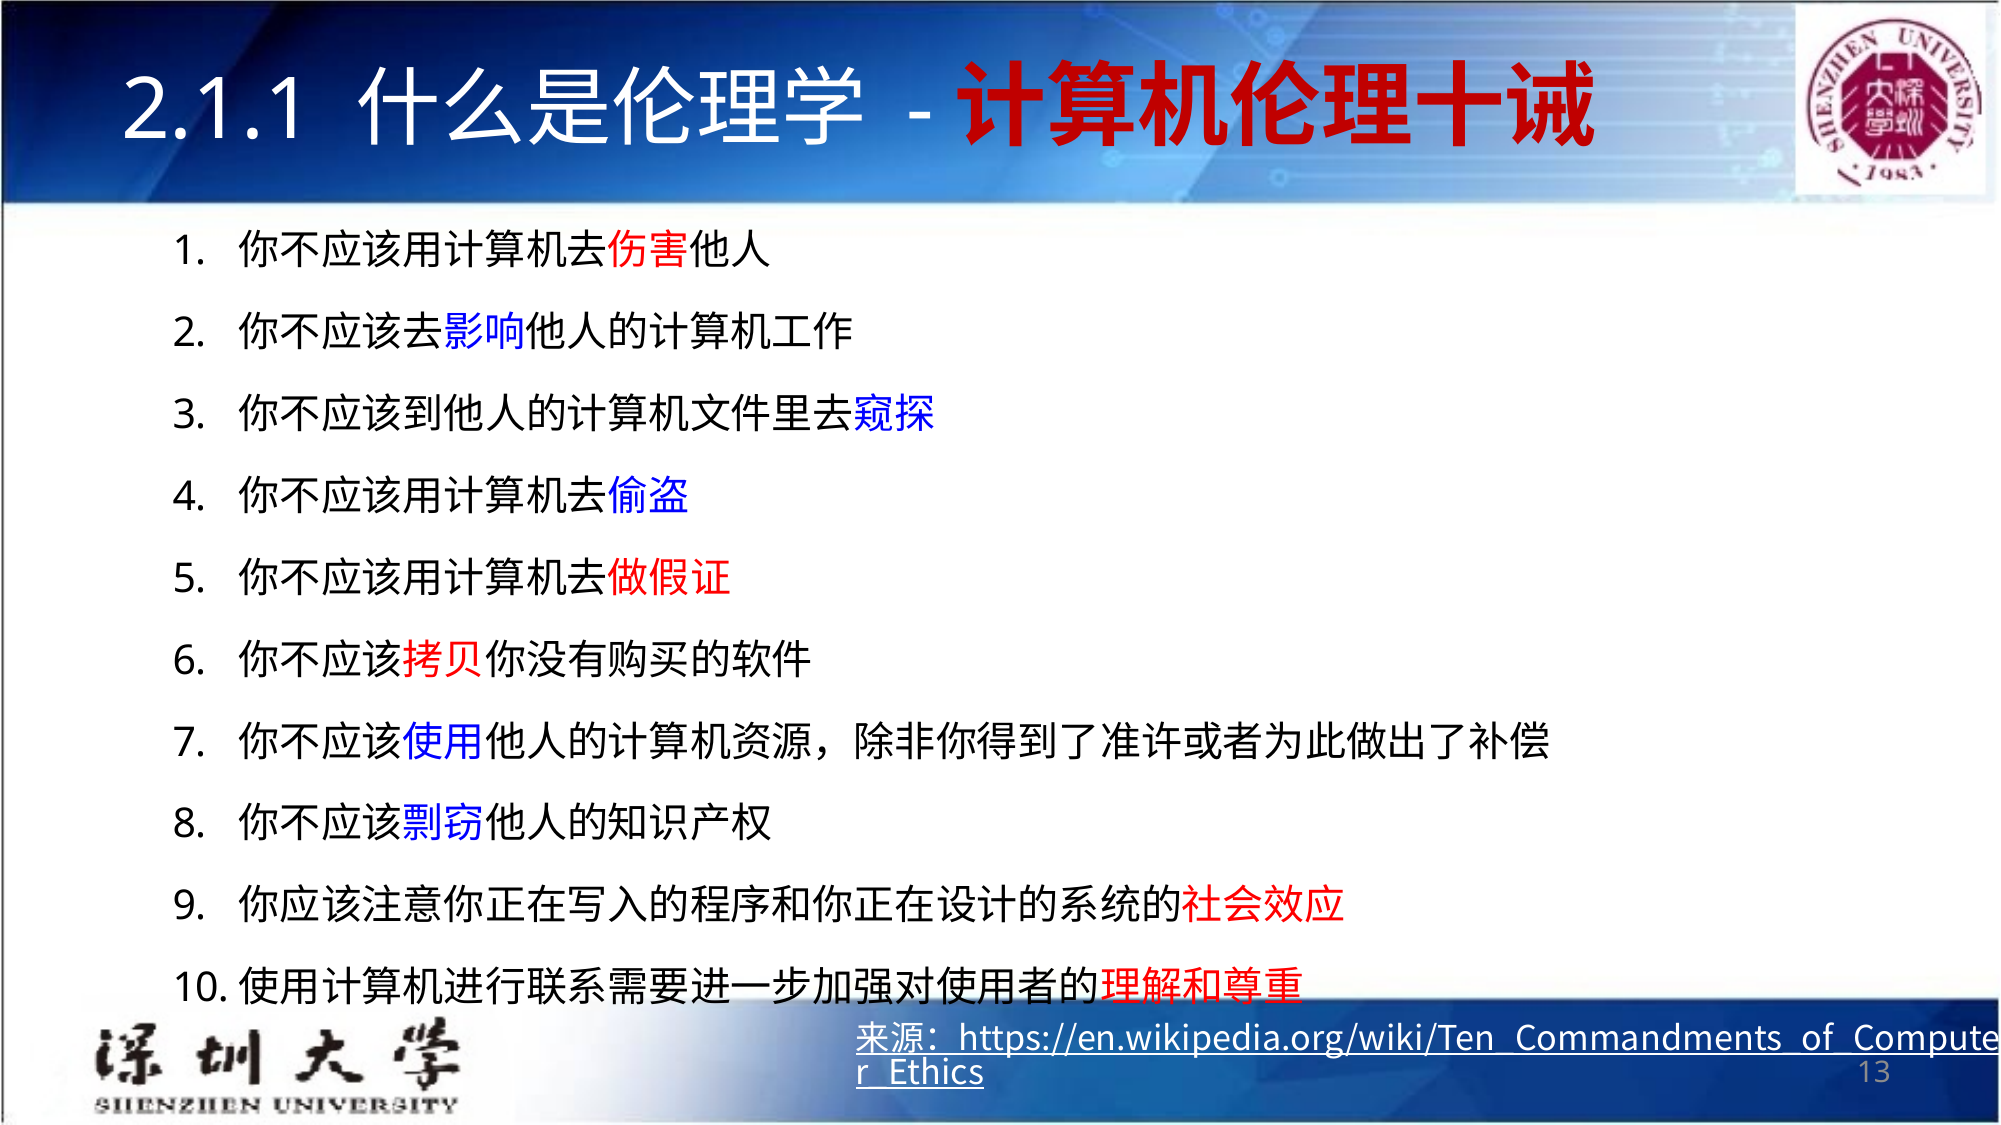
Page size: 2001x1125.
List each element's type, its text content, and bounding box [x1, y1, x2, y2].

list 你不应该用计算机去伤害他人 你不应该去影响他人的计算机工作 你不应该到他人的计算机文件里去窥探 你不应该用计算机去偷盗 你不应该用计算机去做假证 你不应该拷贝你没有购买的软件 你不应该使用他人的计算机资源，除非你得到了准许或者为此做出了补偿 你不应该剽窃他人的知识产权 你应该注意你正在写入的程序和你正在设计的系统的社会效应 使用计算机进行联系需要进一步加强对使用者的理解和尊重 [85, 195, 1958, 1025]
text_box 来源：https://en.wikipedia.org/wiki/Ten_Commandments_of_Computer_Ethics [841, 1008, 2000, 1114]
picture [0, 0, 2001, 1125]
title 2.1.1 什么是伦理学 -计算机伦理十诫 [112, 7, 1888, 196]
